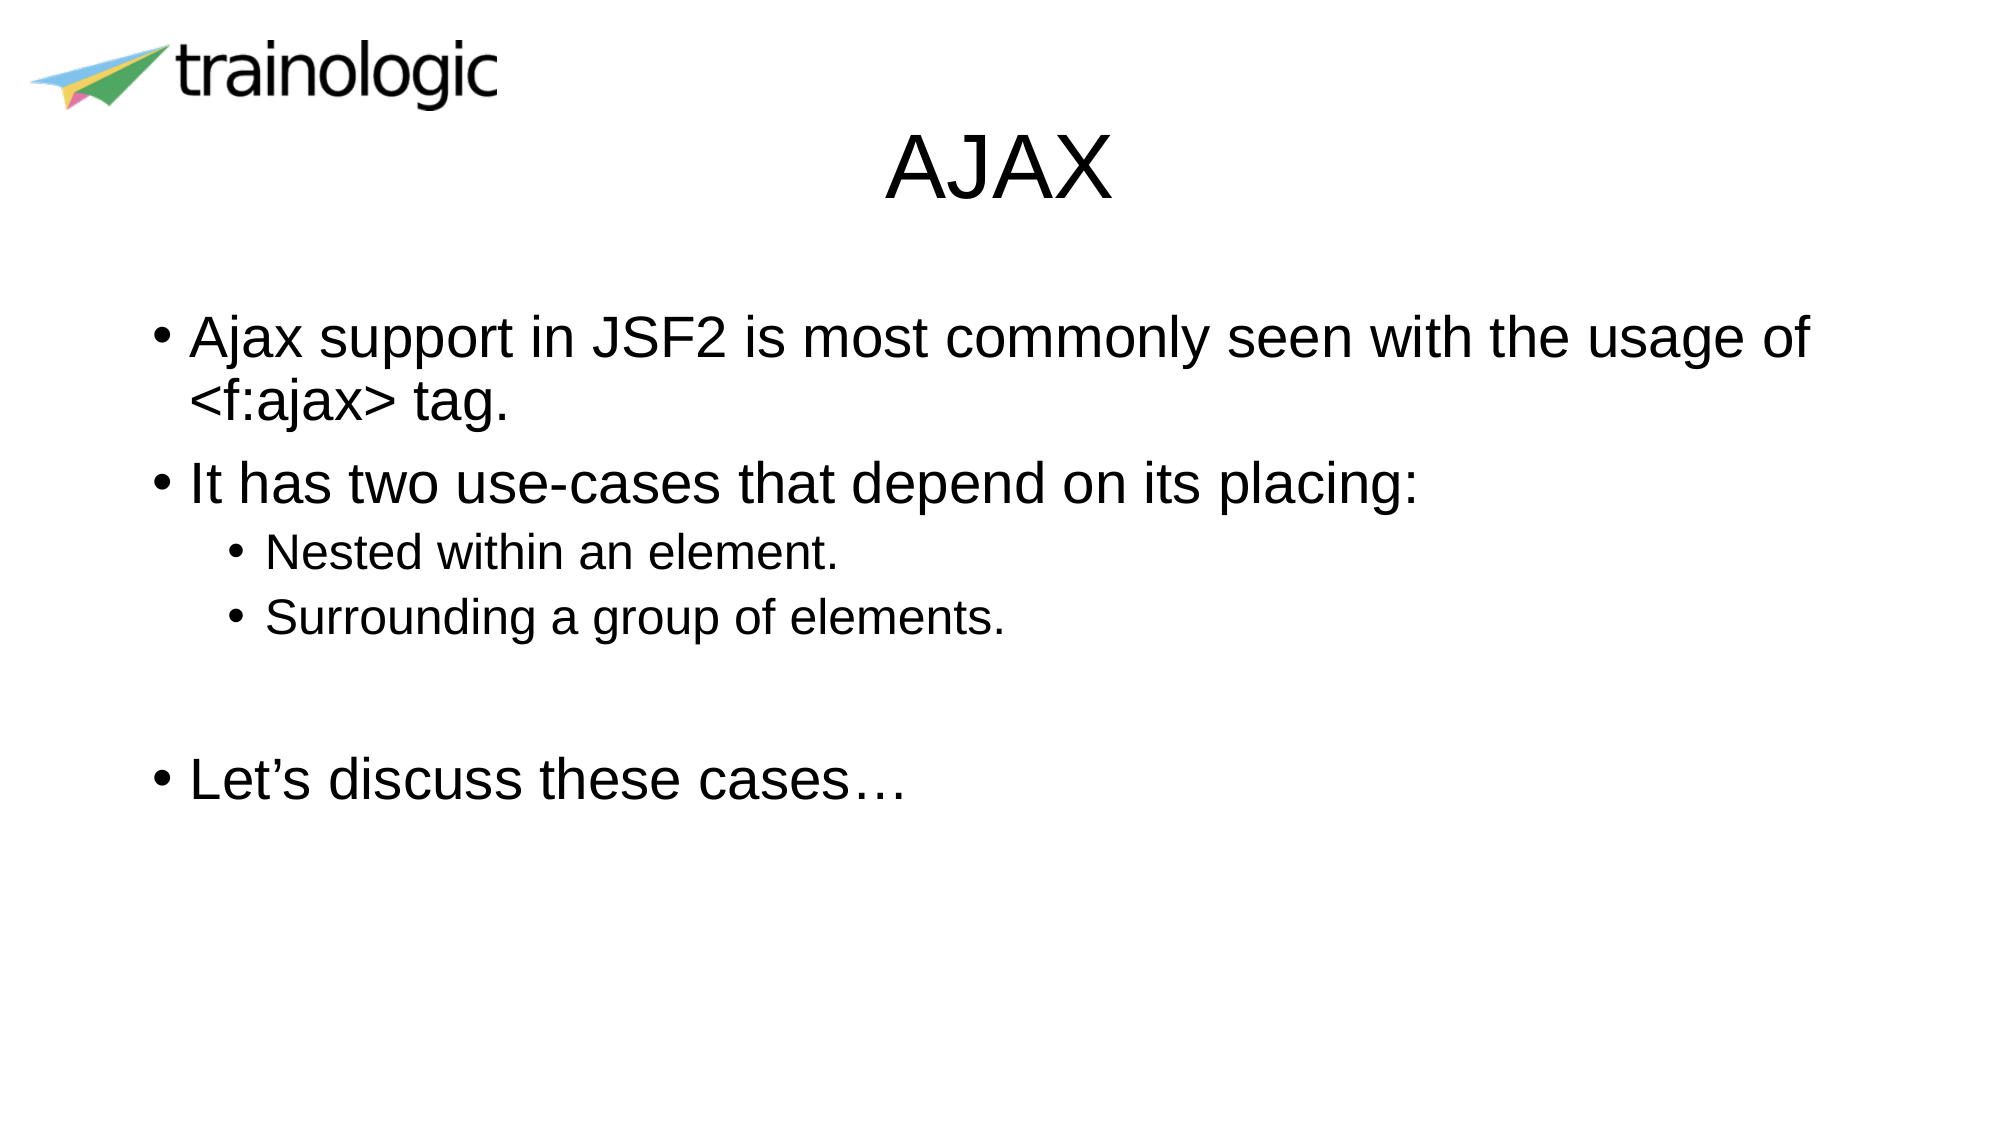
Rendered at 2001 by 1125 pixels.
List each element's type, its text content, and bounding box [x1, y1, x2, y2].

list Ajax support in JSF2 is most commonly seen with the usage of <f:ajax> tag. It has two use-cases that depend on its placing: Nested within an element. Surrounding a group of elements. Let’s discuss these cases… [137, 299, 1863, 1014]
title AJAX [137, 59, 1863, 278]
picture [30, 40, 497, 111]
